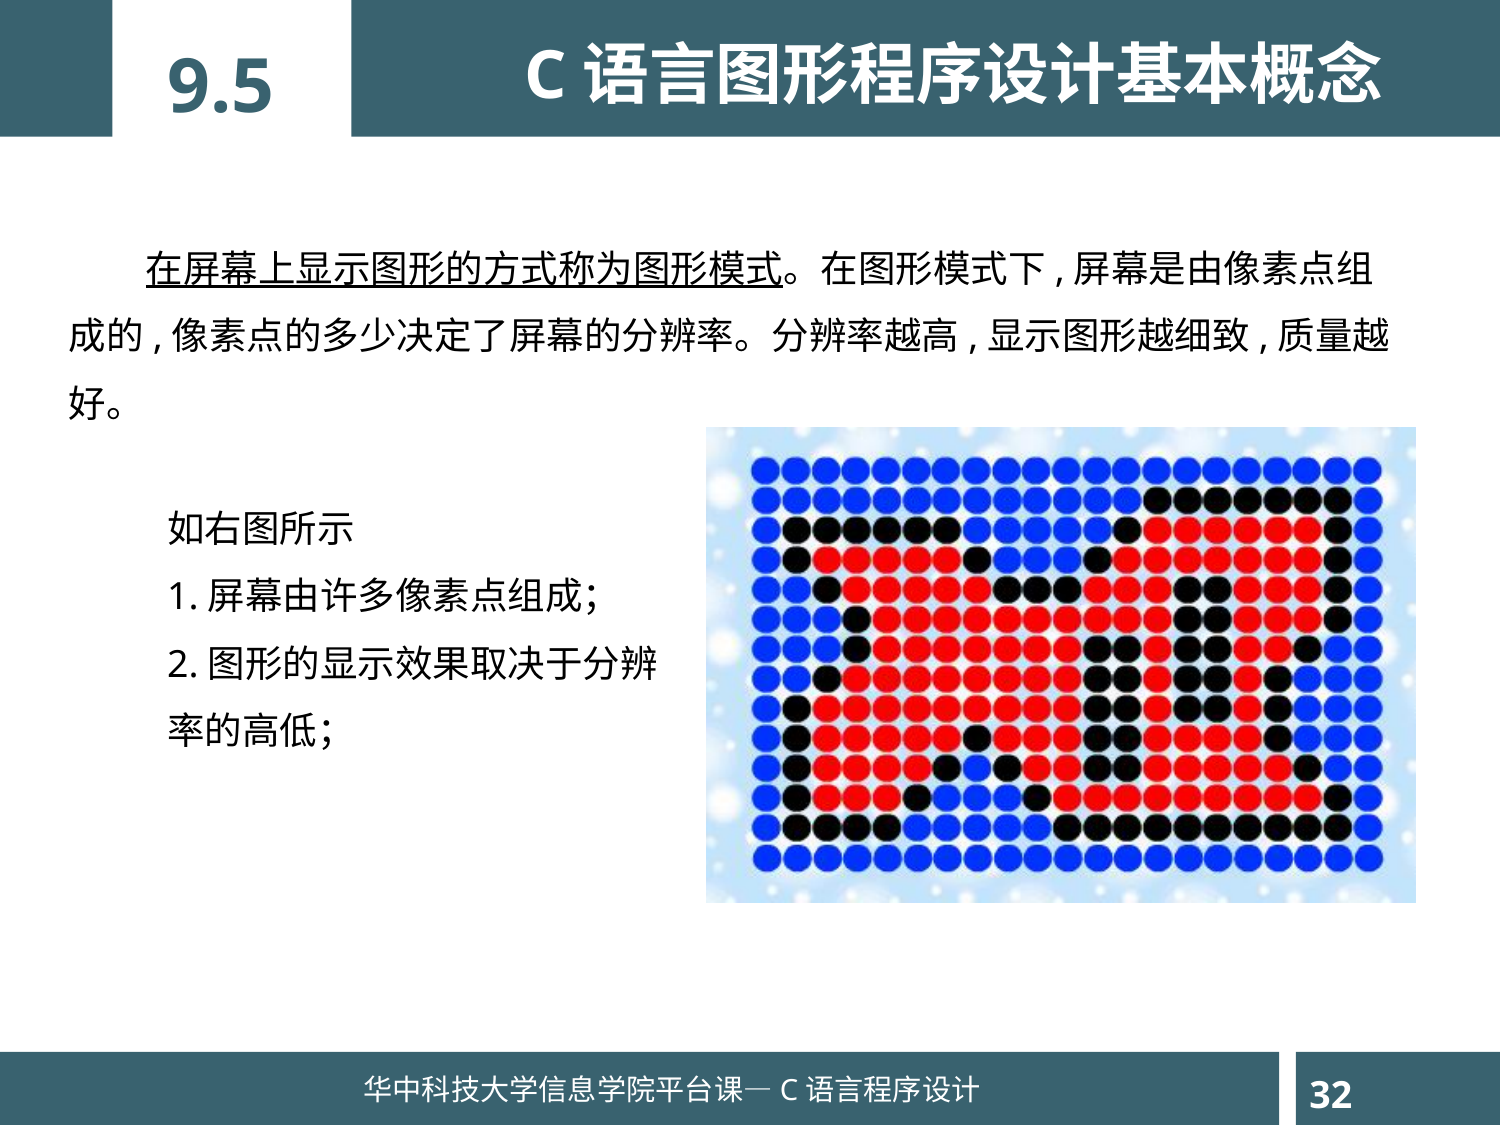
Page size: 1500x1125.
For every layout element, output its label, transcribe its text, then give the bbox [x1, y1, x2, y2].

text_box C语言图形程序设计基本概念 [407, 24, 1500, 120]
text_box 在屏幕上显示图形的方式称为图形模式。在图形模式下,屏幕是由像素点组成的,像素点的多少决定了屏幕的分辨率。分辨率越高,显示图形越细致,质量越好。 [54, 214, 1415, 432]
text_box 如右图所示 1.屏幕由许多像素点组成； 2.图形的显示效果取决于分辨率的高低； [152, 475, 706, 760]
text_box 9.5 [152, 30, 290, 135]
picture [706, 427, 1416, 903]
